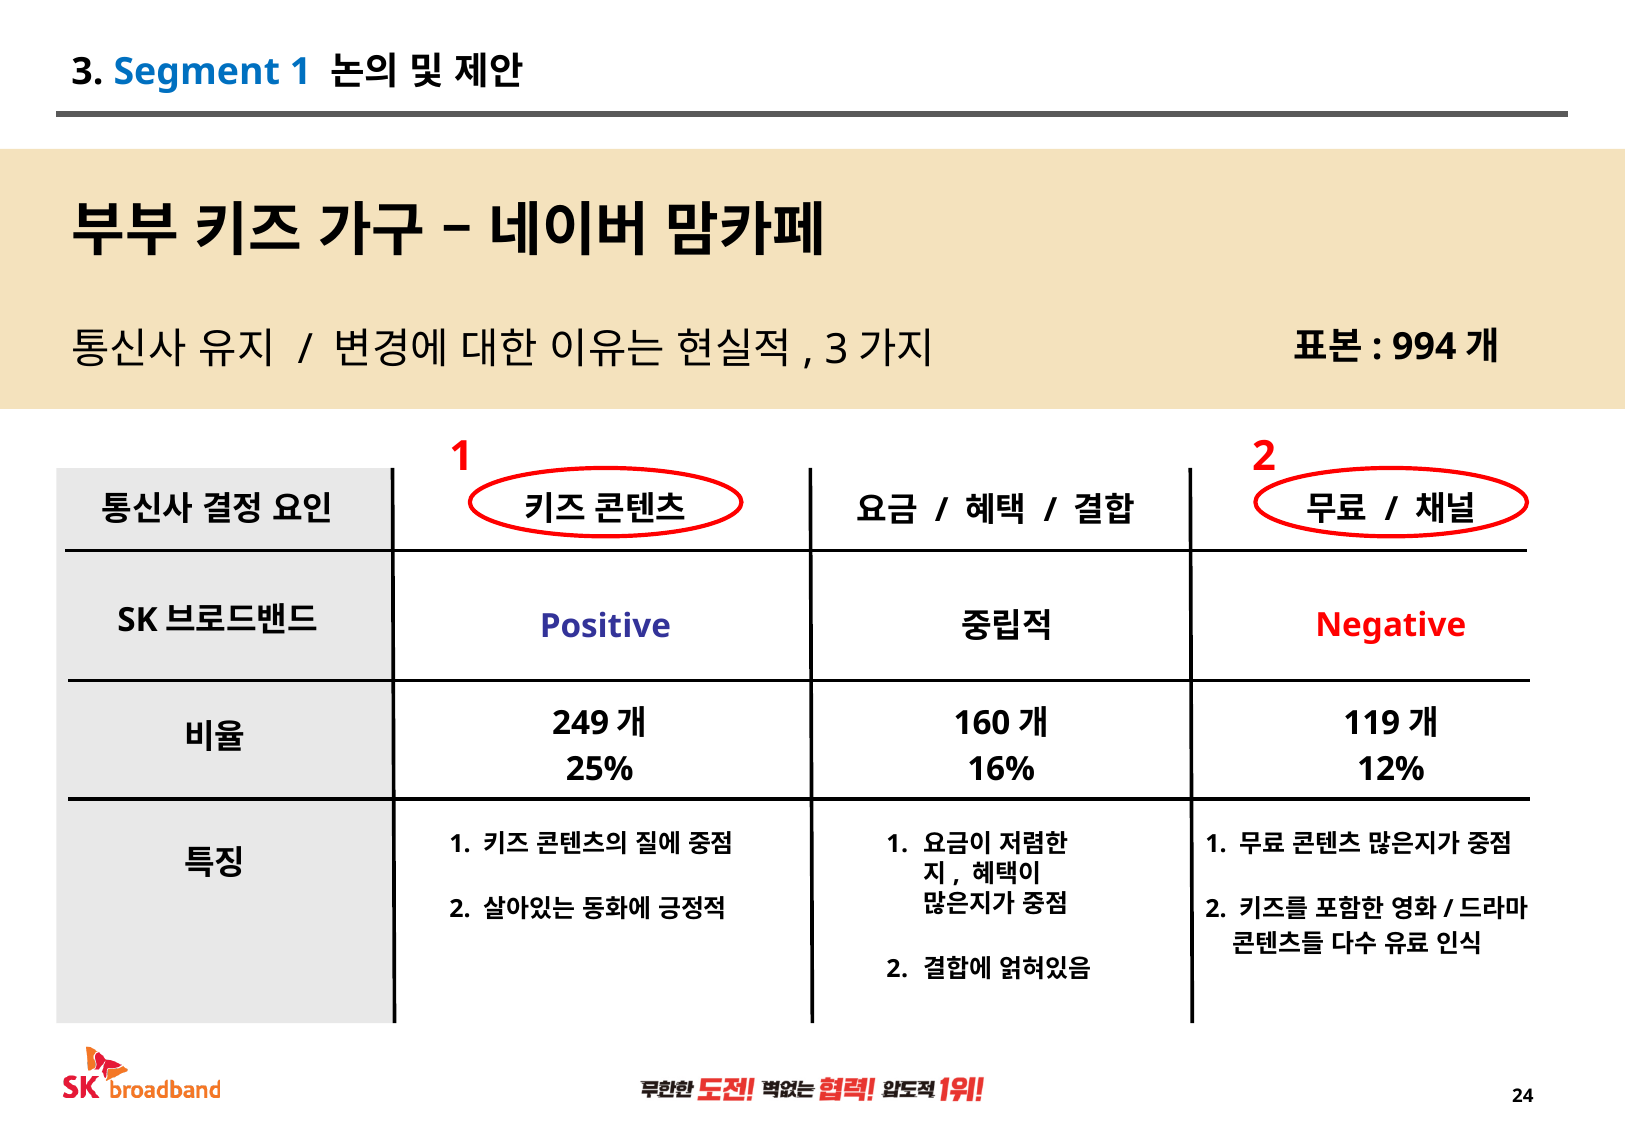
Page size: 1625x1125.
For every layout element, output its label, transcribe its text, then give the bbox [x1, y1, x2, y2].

picture [638, 1074, 986, 1103]
picture [56, 1034, 234, 1112]
text_box 표본: 994개 [1266, 314, 1528, 375]
title 3. Segment 1 논의 및 제안 [56, 39, 1107, 98]
text_box 부부 키즈 가구 – 네이버 맘카페 [56, 184, 1002, 270]
text_box 1 [434, 420, 494, 466]
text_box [62, 467, 1593, 1024]
text_box [0, 148, 1625, 409]
text_box 통신사 유지 / 변경에 대한 이유는 현실적, 3가지 [56, 314, 1002, 380]
text_box 2 [1237, 421, 1297, 466]
